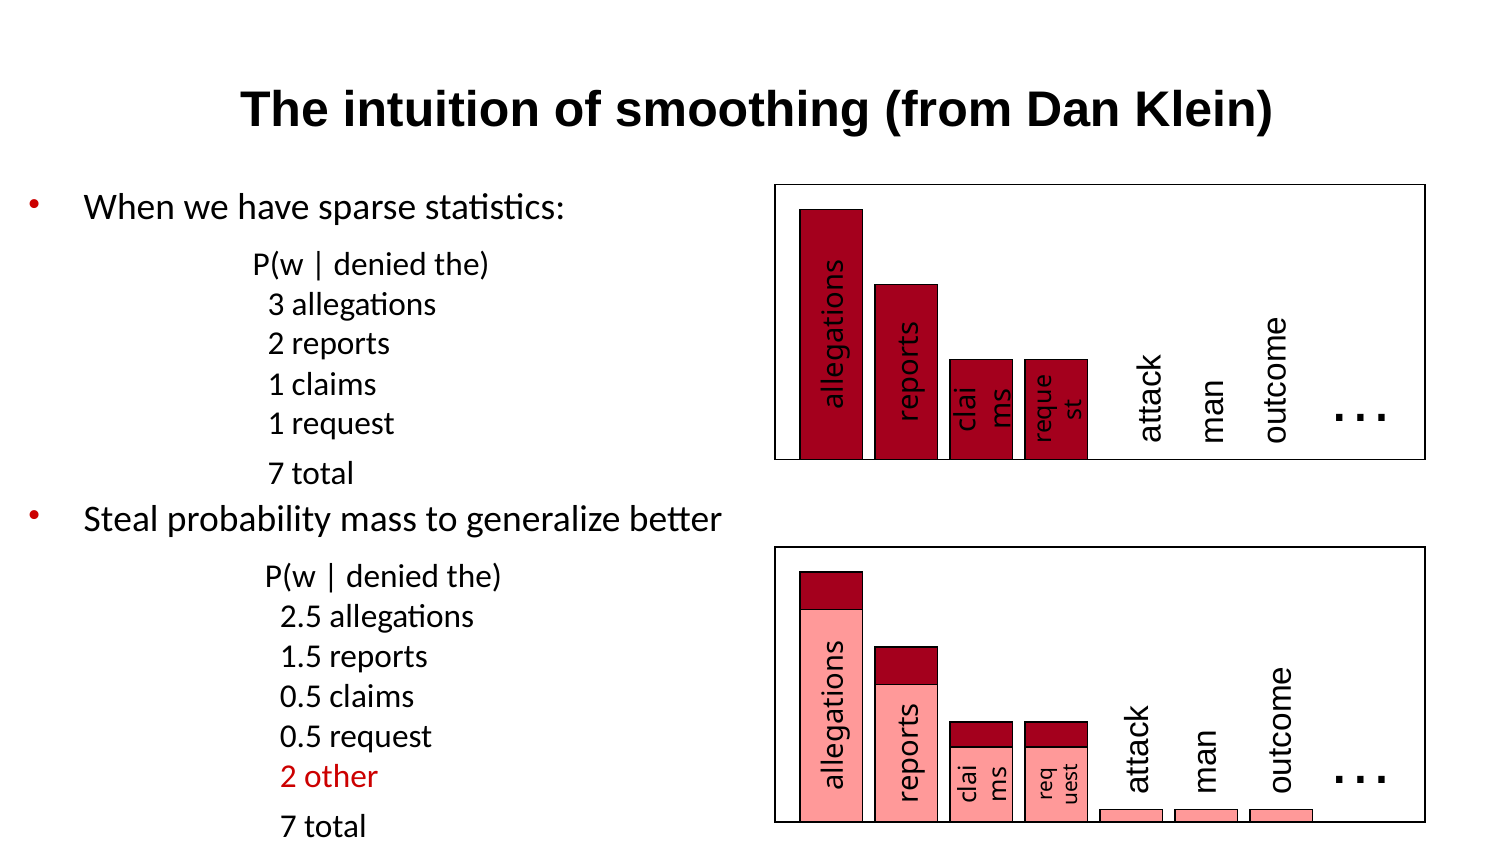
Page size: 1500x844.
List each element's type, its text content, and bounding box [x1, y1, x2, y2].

text_box … [1312, 709, 1400, 805]
text_box [874, 646, 938, 684]
text_box outcome [1249, 621, 1305, 809]
text_box P(w | denied the) 2.5 allegations 1.5 reports 0.5 claims 0.5 request 2 other 7 total [249, 546, 650, 844]
text_box [1174, 809, 1238, 822]
text_box attack [1119, 270, 1175, 459]
text_box … [1312, 346, 1400, 442]
text_box [1024, 721, 1088, 746]
text_box reports [874, 684, 938, 822]
text_box request [1024, 746, 1088, 822]
text_box allegations [799, 609, 863, 822]
text_box P(w | denied the) 3 allegations 2 reports 1 claims 1 request 7 total [237, 234, 638, 499]
text_box claims [949, 746, 1013, 822]
text_box allegations [799, 571, 863, 609]
text_box outcome [1244, 271, 1300, 460]
list When we have sparse statistics: Steal probability mass to generalize better [12, 186, 1363, 844]
text_box man [1174, 621, 1230, 809]
text_box attack [1107, 621, 1163, 809]
text_box [1099, 809, 1163, 822]
text_box [1249, 809, 1313, 822]
text_box man [1182, 271, 1238, 460]
title The intuition of smoothing (from Dan Klein) [225, 21, 1450, 144]
text_box allegations [799, 209, 863, 460]
text_box [774, 546, 1425, 822]
text_box [949, 721, 1013, 746]
text_box claims [949, 359, 1013, 460]
text_box [774, 184, 1425, 460]
text_box request [1024, 359, 1088, 460]
text_box reports [874, 284, 938, 460]
